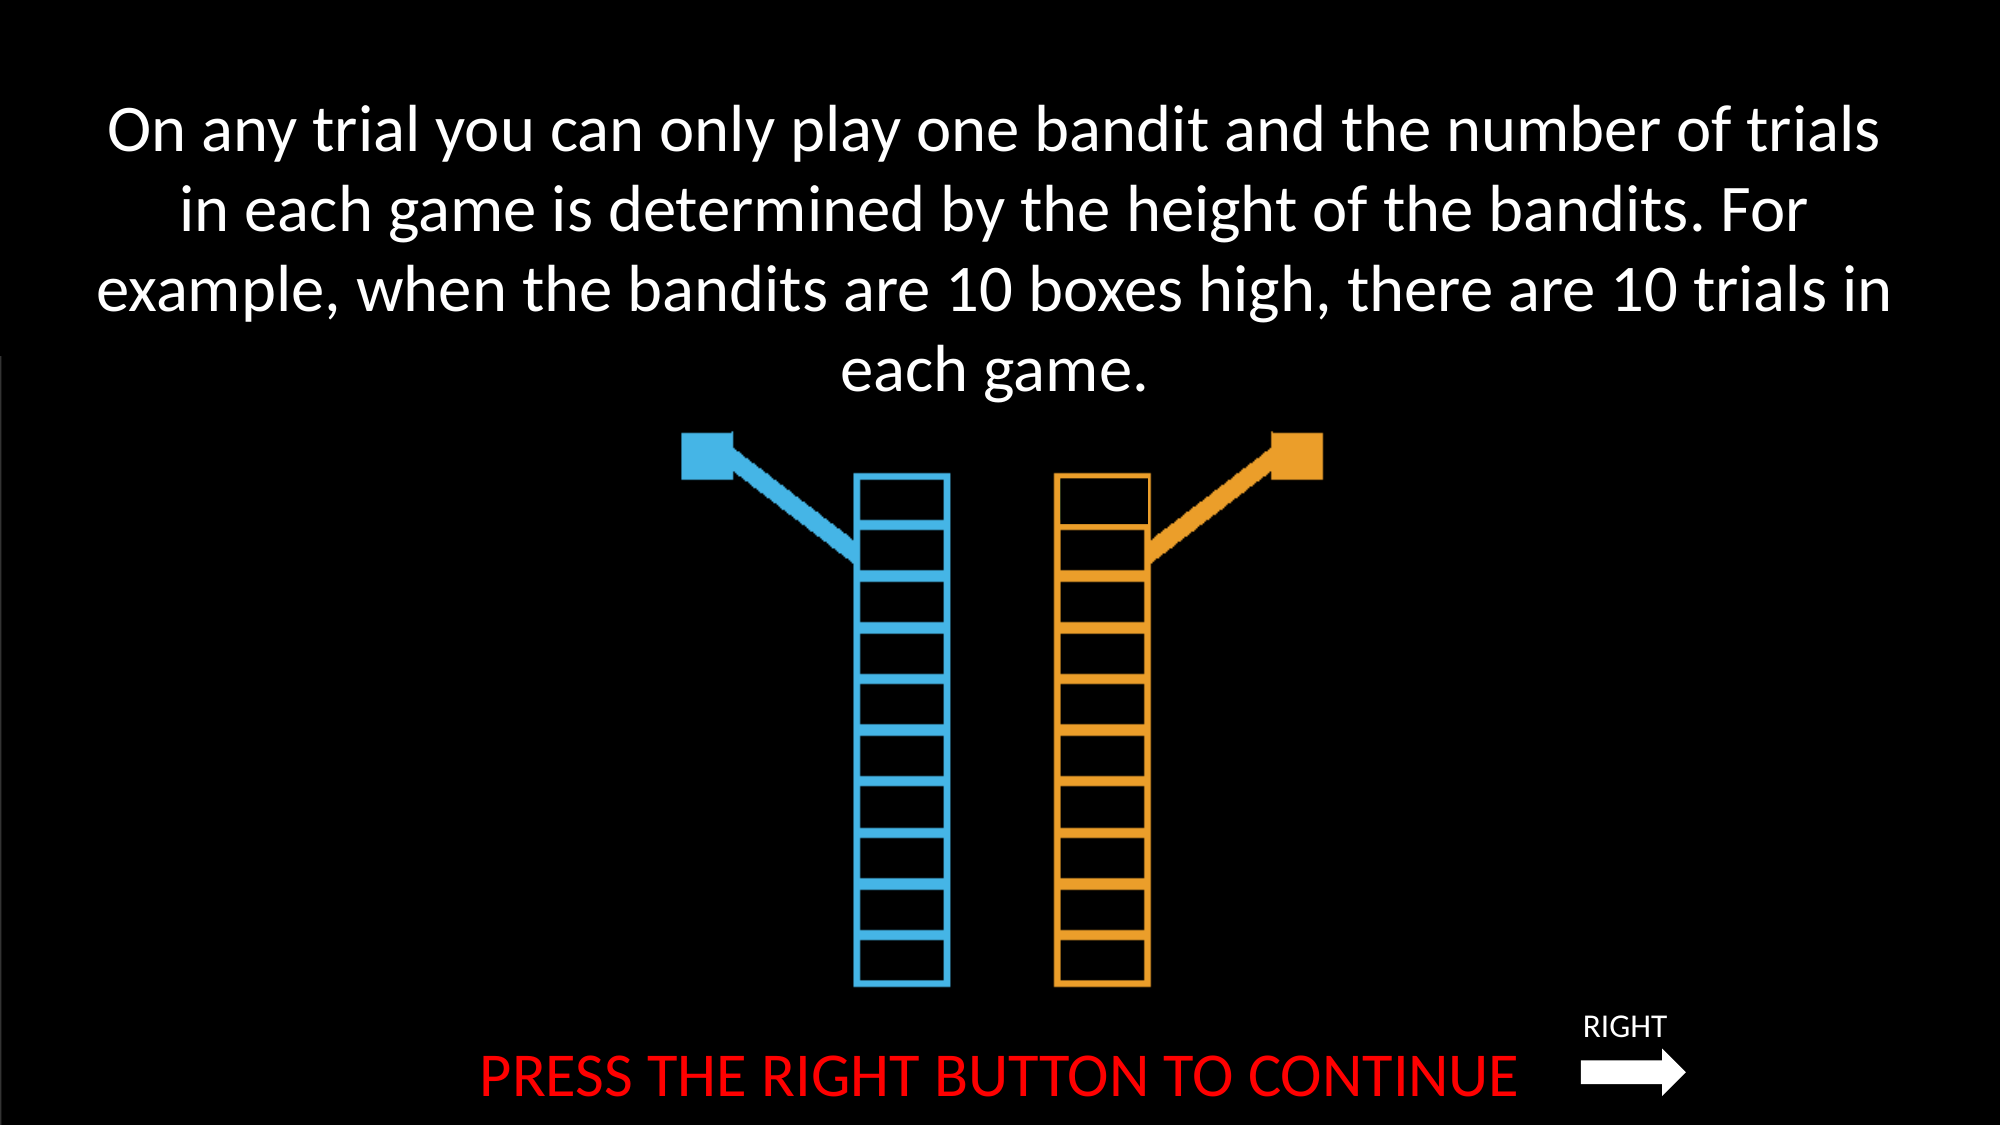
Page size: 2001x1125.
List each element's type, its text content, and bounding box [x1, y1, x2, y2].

picture [0, 355, 2000, 1125]
list On any trial you can only play one bandit and the number of trials in each game is determined by the height of the bandits. For example, when the bandits are 10 boxes high, there are 10 trials in each game. [75, 77, 1915, 352]
